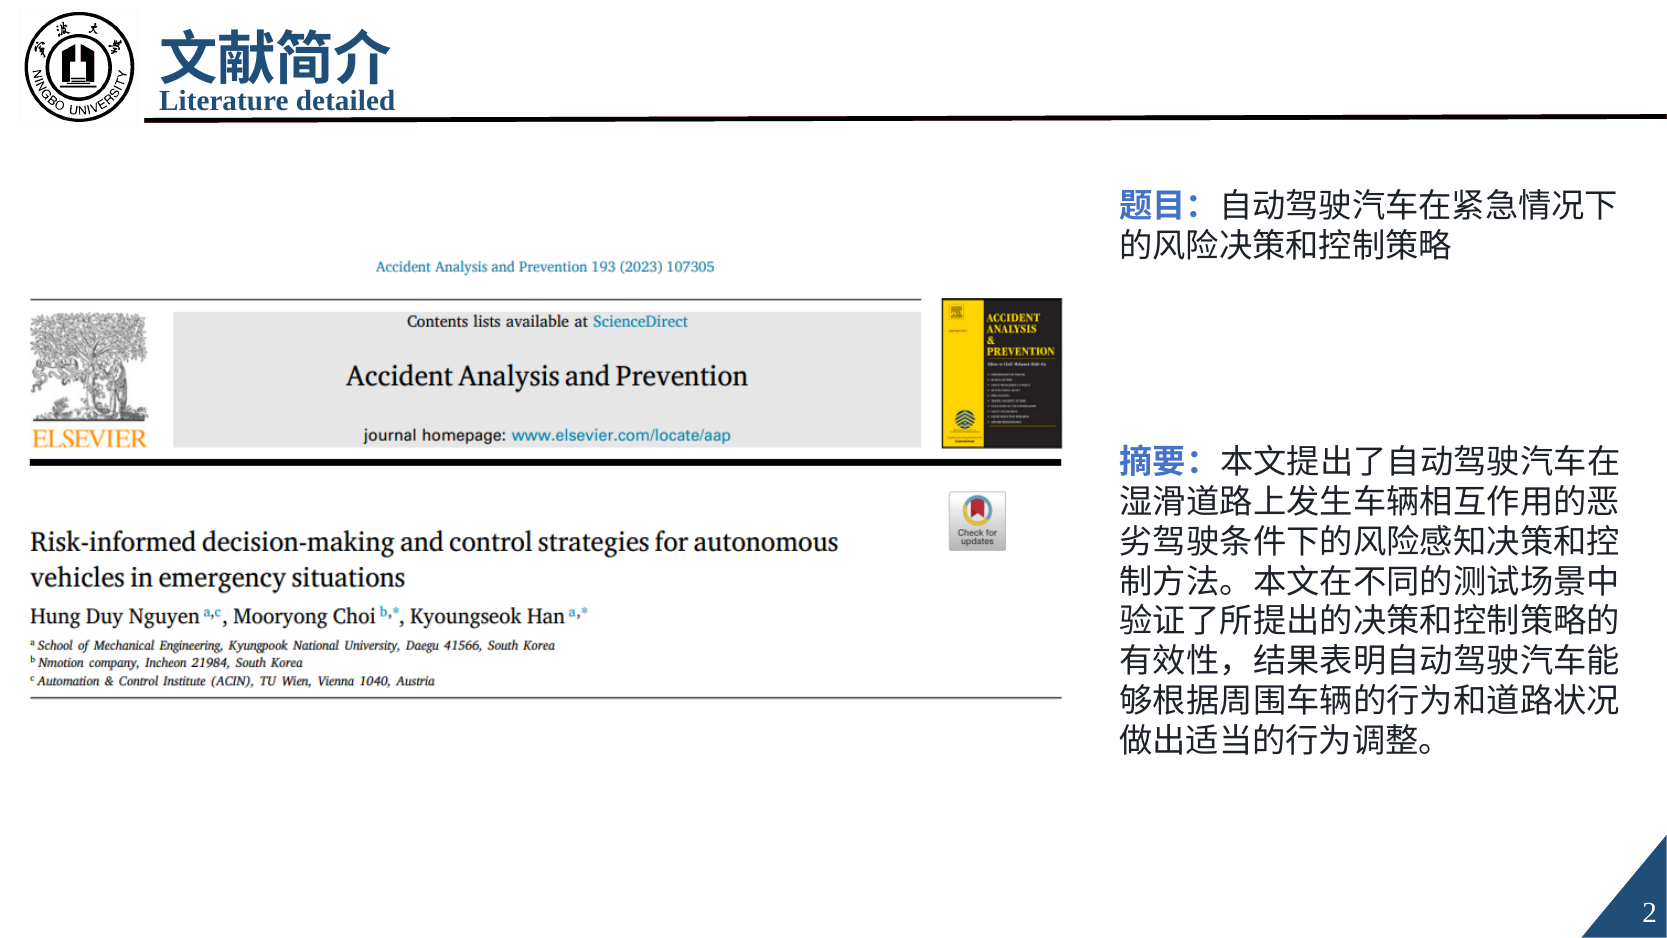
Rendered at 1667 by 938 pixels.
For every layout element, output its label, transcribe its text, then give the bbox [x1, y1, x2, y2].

text_box 文献简介 Literature detailed [144, 22, 1448, 115]
text_box 题目：自动驾驶汽车在紧急情况下的风险决策和控制策略 [1104, 176, 1648, 272]
slide_number 2 [1296, 886, 1667, 937]
picture [18, 7, 141, 127]
text_box 摘要：本文提出了自动驾驶汽车在湿滑道路上发生车辆相互作用的恶劣驾驶条件下的风险感知决策和控制方法。本文在不同的测试场景中验证了所提出的决策和控制策略的有效性，结果表明自动驾驶汽车能够根据周围车辆的行为和道路状况做出适当的行为调整。 [1104, 432, 1636, 767]
picture [10, 220, 1112, 728]
